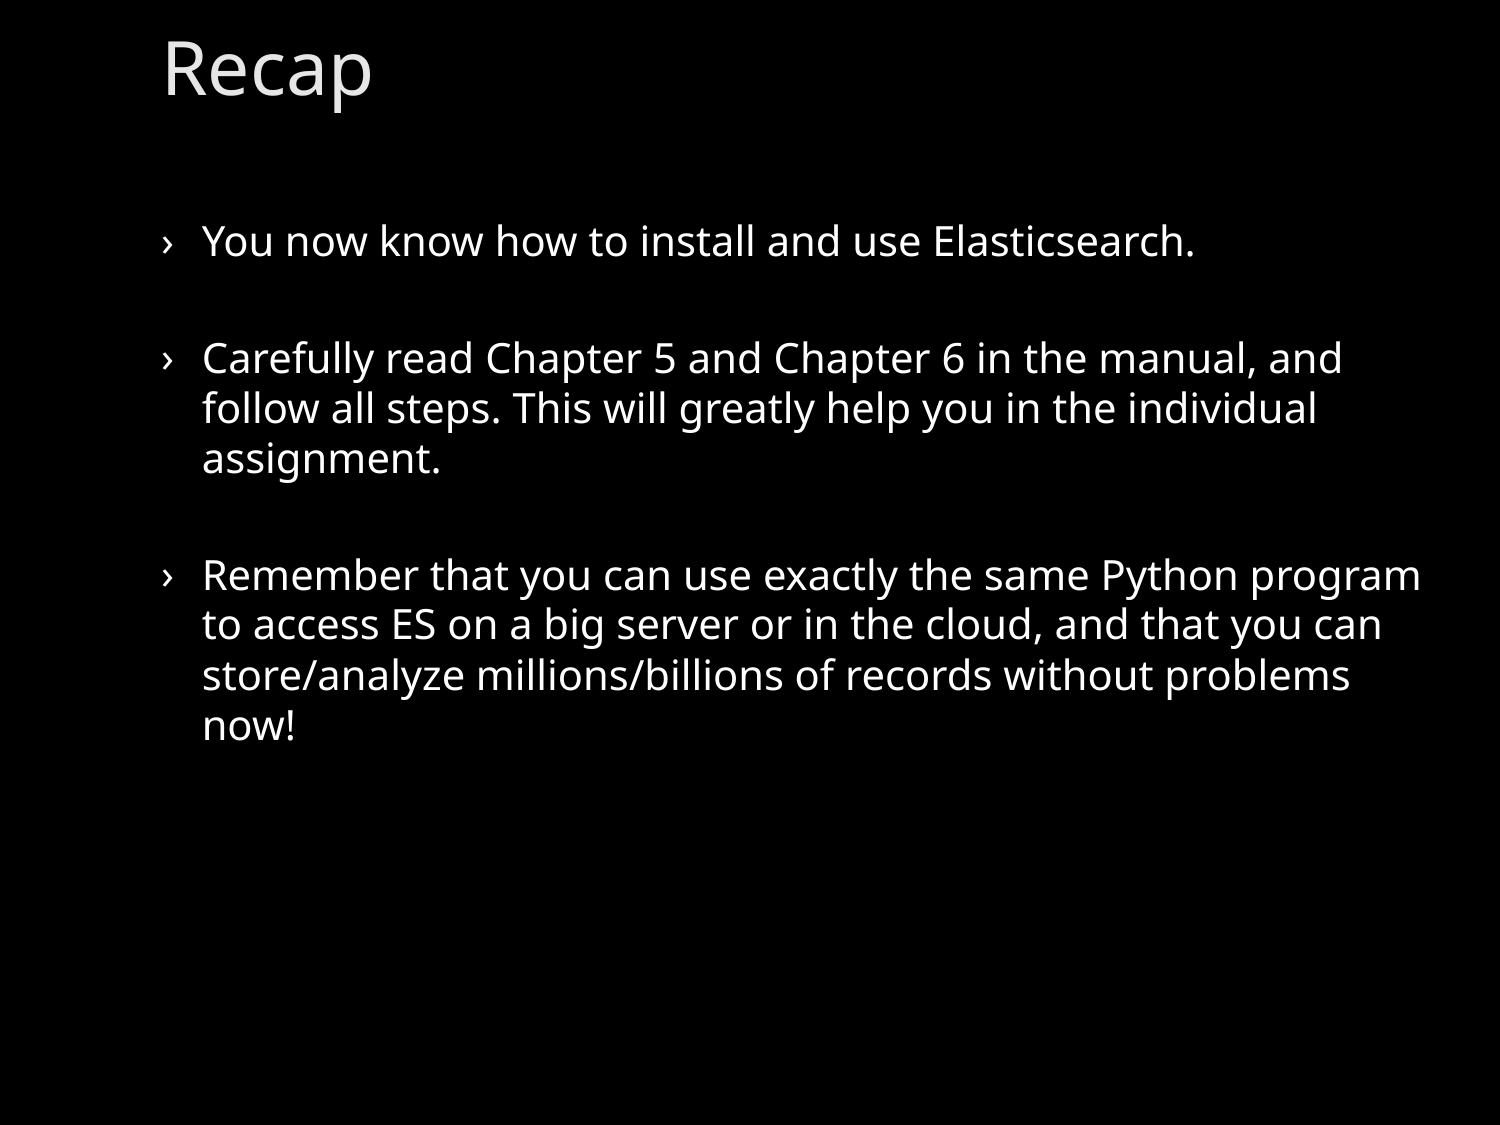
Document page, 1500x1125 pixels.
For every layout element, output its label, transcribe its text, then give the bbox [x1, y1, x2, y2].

title Recap [0, 0, 1500, 130]
list You now know how to install and use Elasticsearch. Carefully read Chapter 5 and Chapter 6 in the manual, and follow all steps. This will greatly help you in the individual assignment. Remember that you can use exactly the same Python program to access ES on a big server or in the cloud, and that you can store/analyze millions/billions of records without problems now! [0, 149, 1500, 1075]
